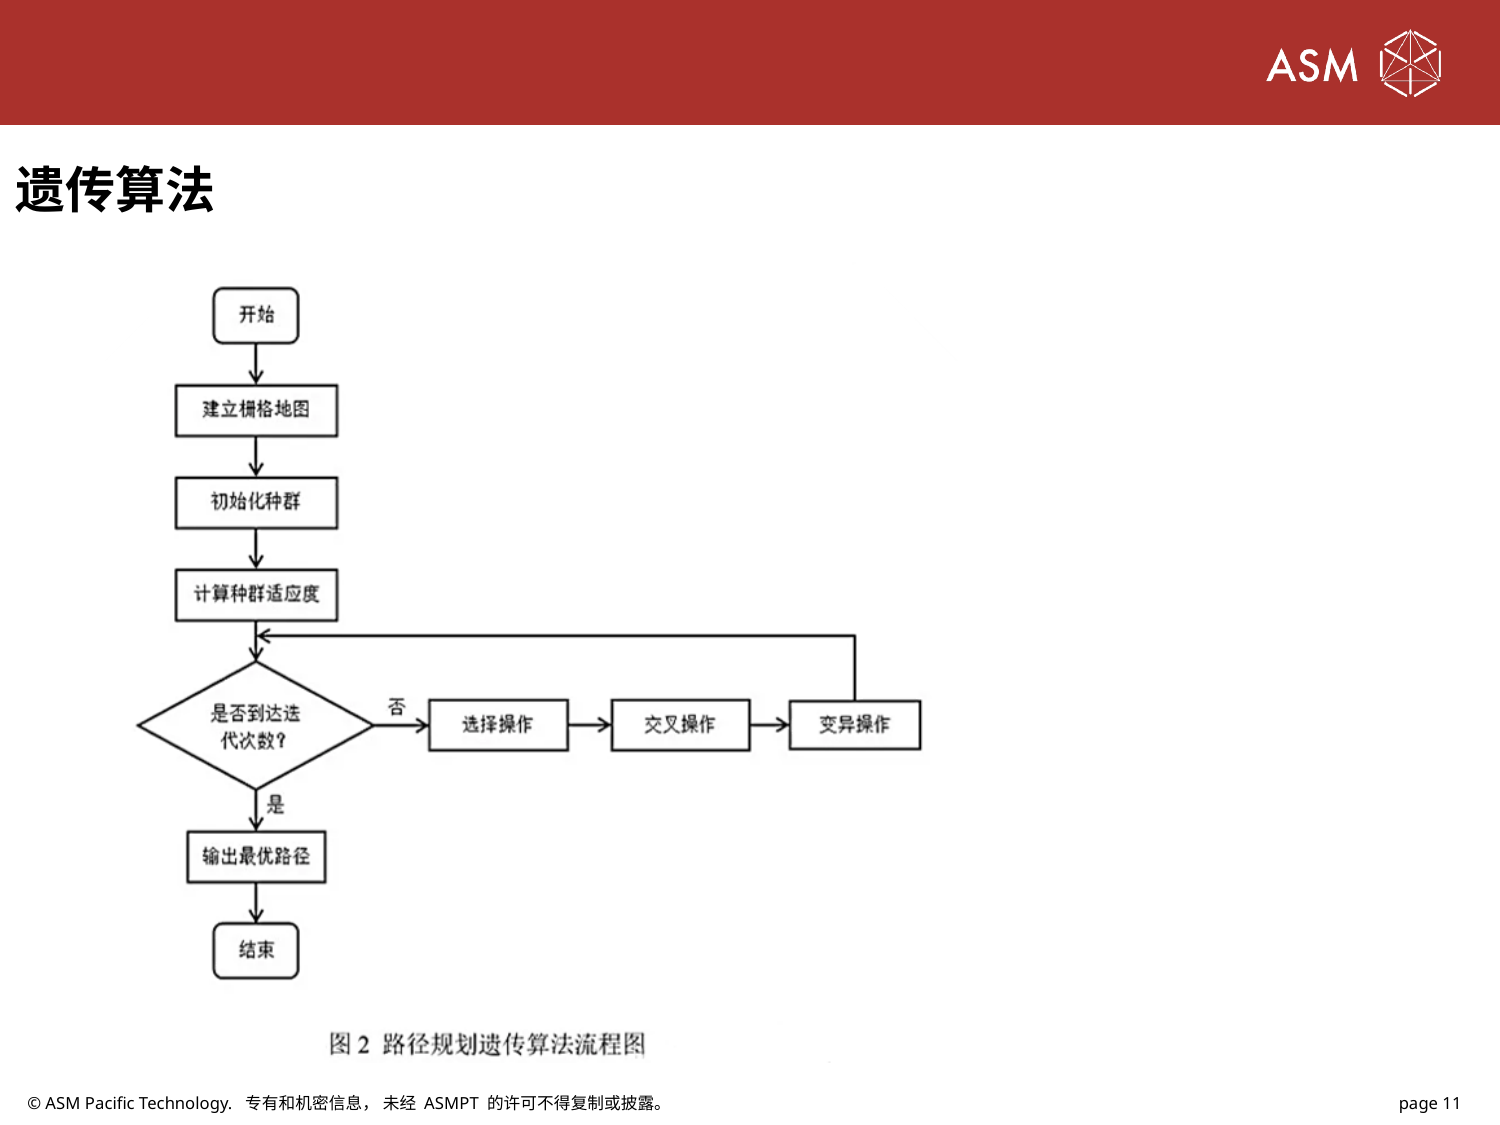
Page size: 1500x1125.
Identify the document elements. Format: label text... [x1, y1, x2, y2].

picture [1262, 25, 1445, 100]
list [98, 262, 964, 1063]
title 遗传算法 [0, 149, 1500, 229]
